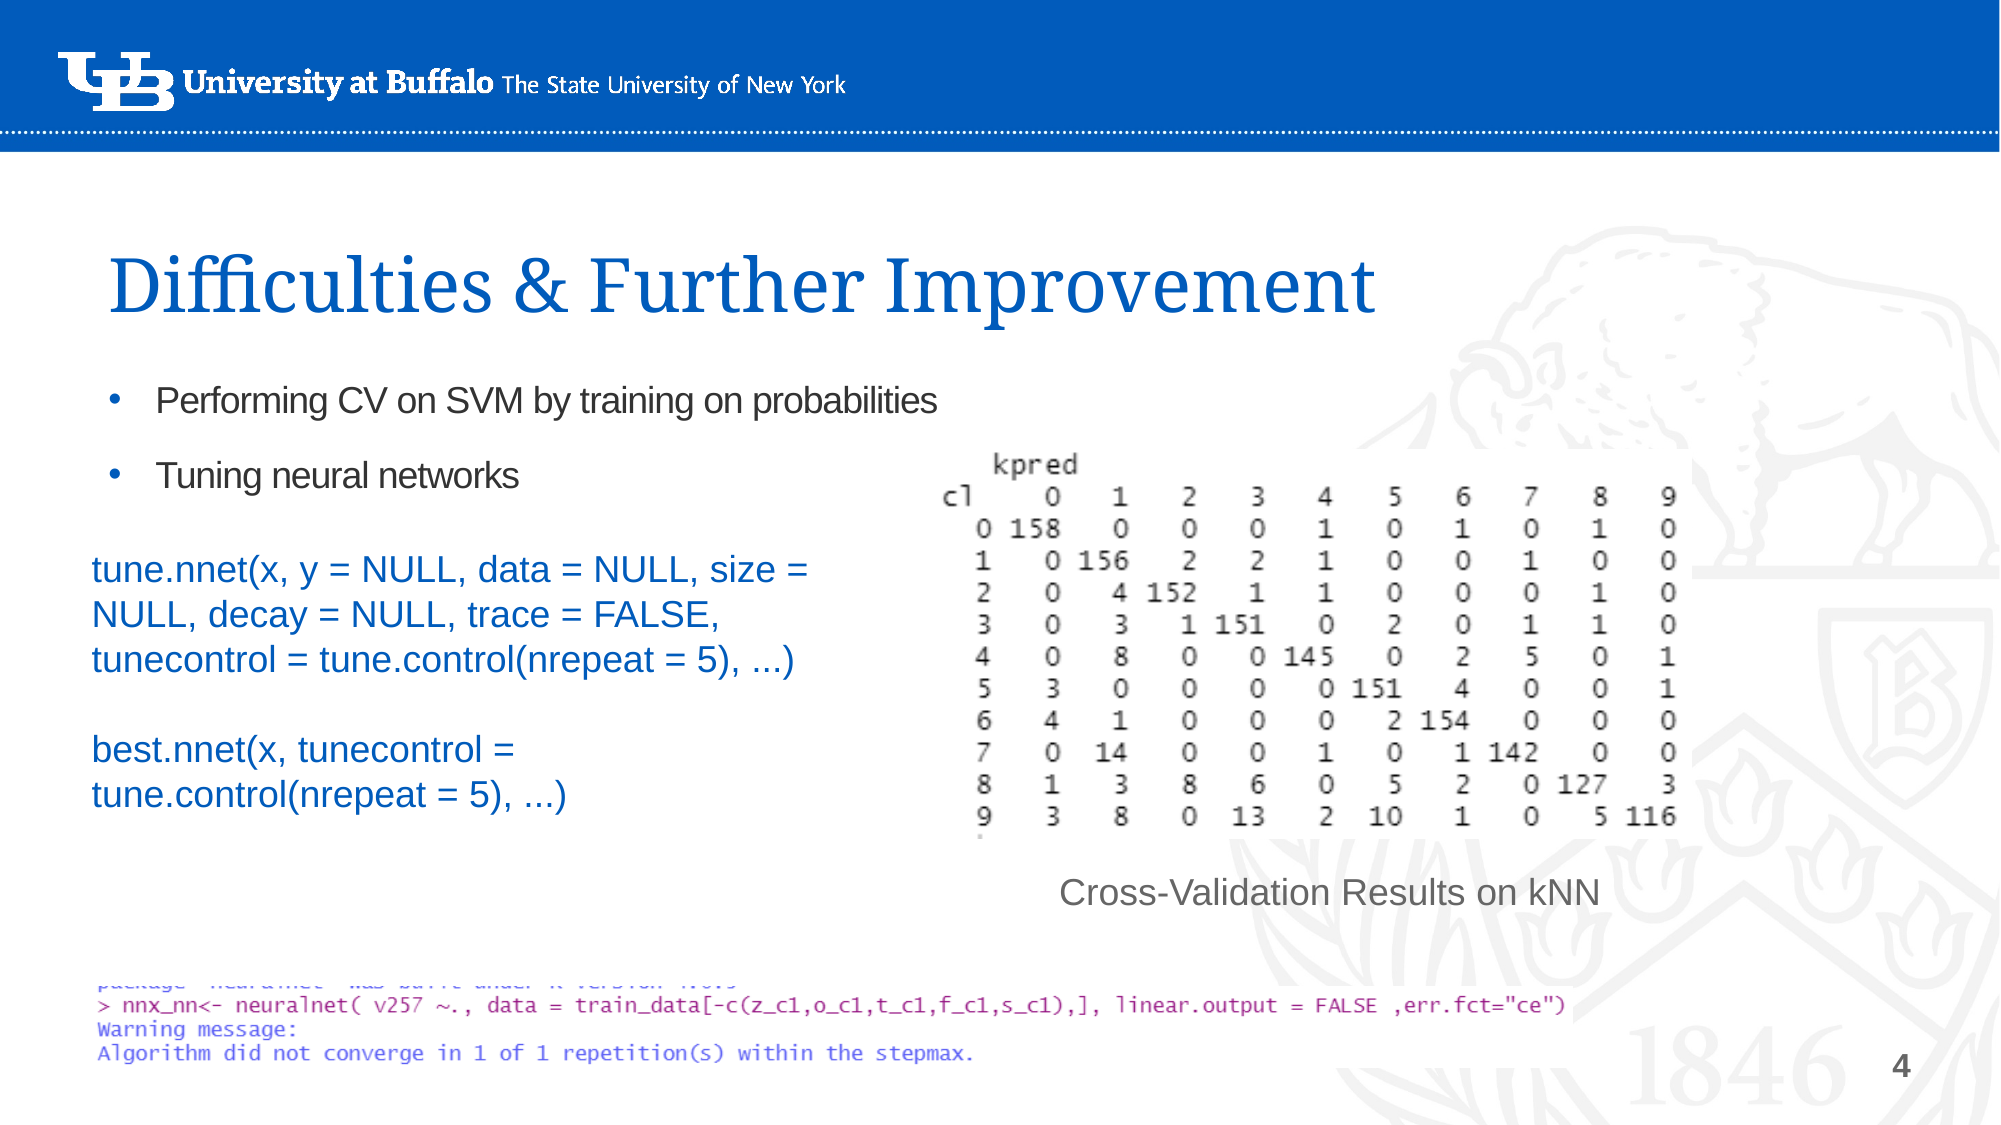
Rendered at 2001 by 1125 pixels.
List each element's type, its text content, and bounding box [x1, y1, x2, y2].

picture [0, 0, 2000, 1125]
title Difficulties & Further Improvement [93, 216, 1819, 335]
text_box tune.nnet(x, y = NULL, data = NULL, size = NULL, decay = NULL, trace = FALSE, tunecontrol = tune.control(nrepeat = 5), ...) best.nnet(x, tunecontrol = tune.control(nrepeat = 5), ...) [76, 537, 849, 823]
text_box Cross-Validation Results on kNN [1044, 860, 1704, 921]
list Performing CV on SVM by training on probabilities Tuning neural networks [93, 359, 1144, 981]
